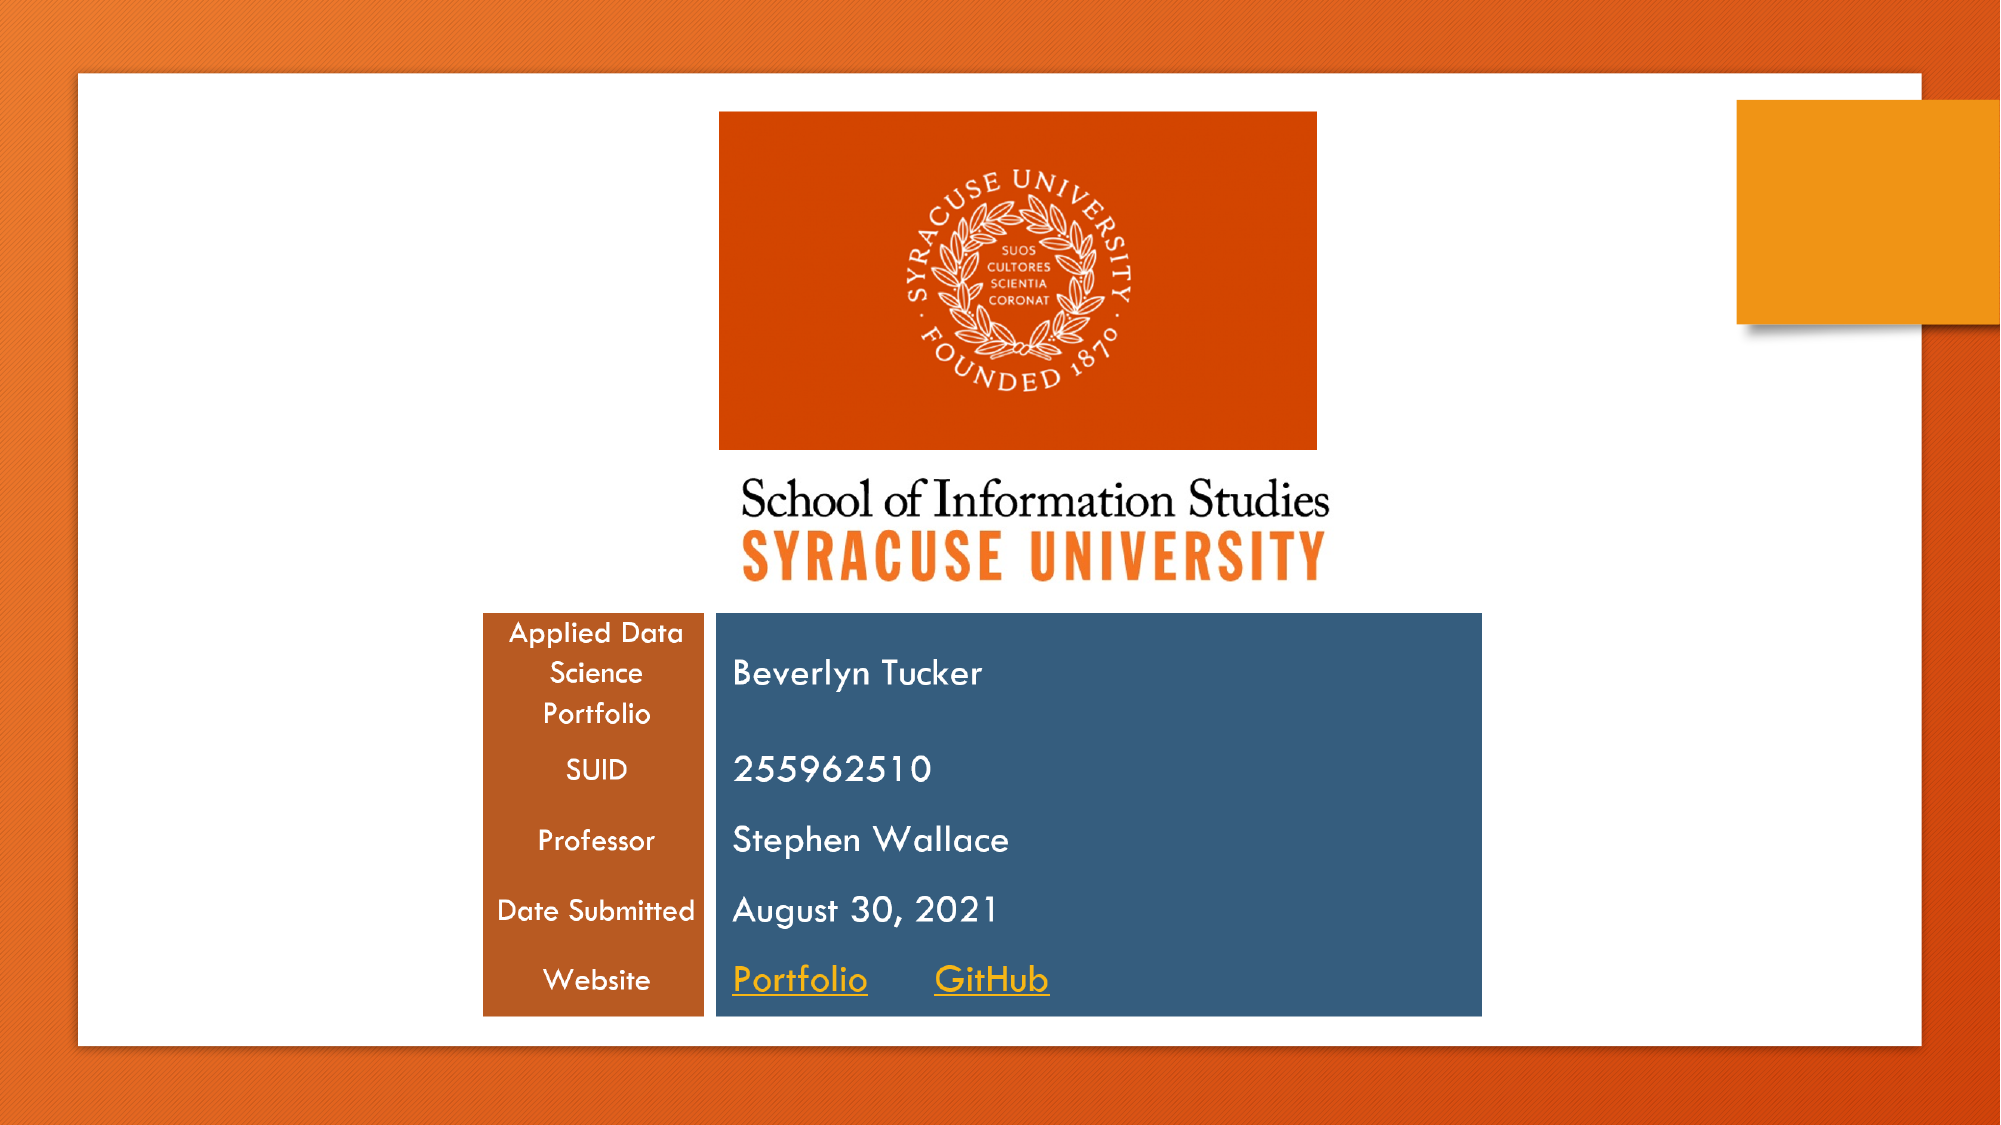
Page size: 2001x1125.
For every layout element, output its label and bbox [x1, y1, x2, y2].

text_box [1735, 99, 2000, 325]
picture [1736, 323, 2000, 348]
text_box [77, 72, 1923, 1047]
picture [423, 99, 1578, 1020]
